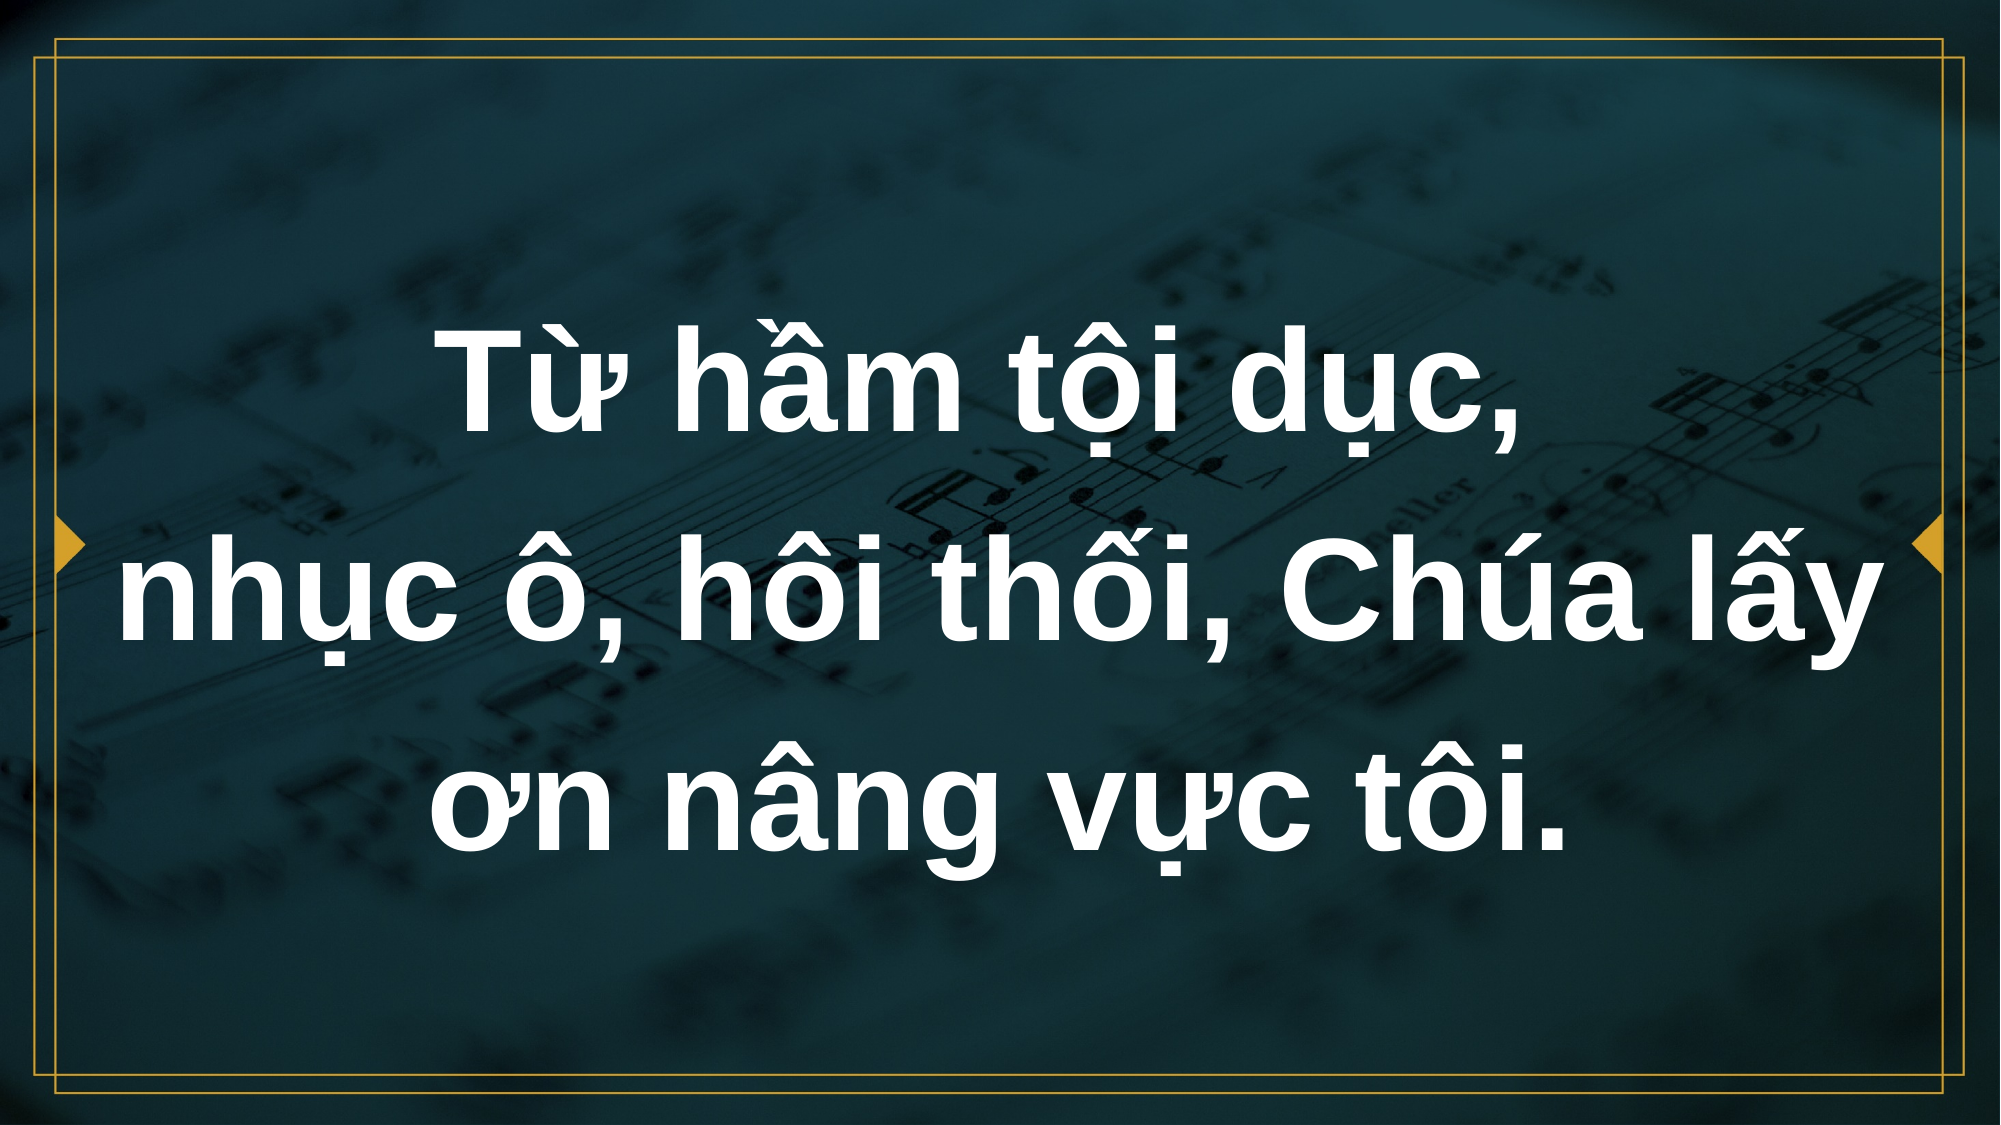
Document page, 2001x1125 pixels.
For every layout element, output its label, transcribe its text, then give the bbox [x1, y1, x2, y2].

picture [0, 0, 2000, 1125]
title Từ hầm tội dục, nhục ô, hôi thối, Chúa lấy ơn nâng vực tôi. [55, 53, 1945, 1077]
